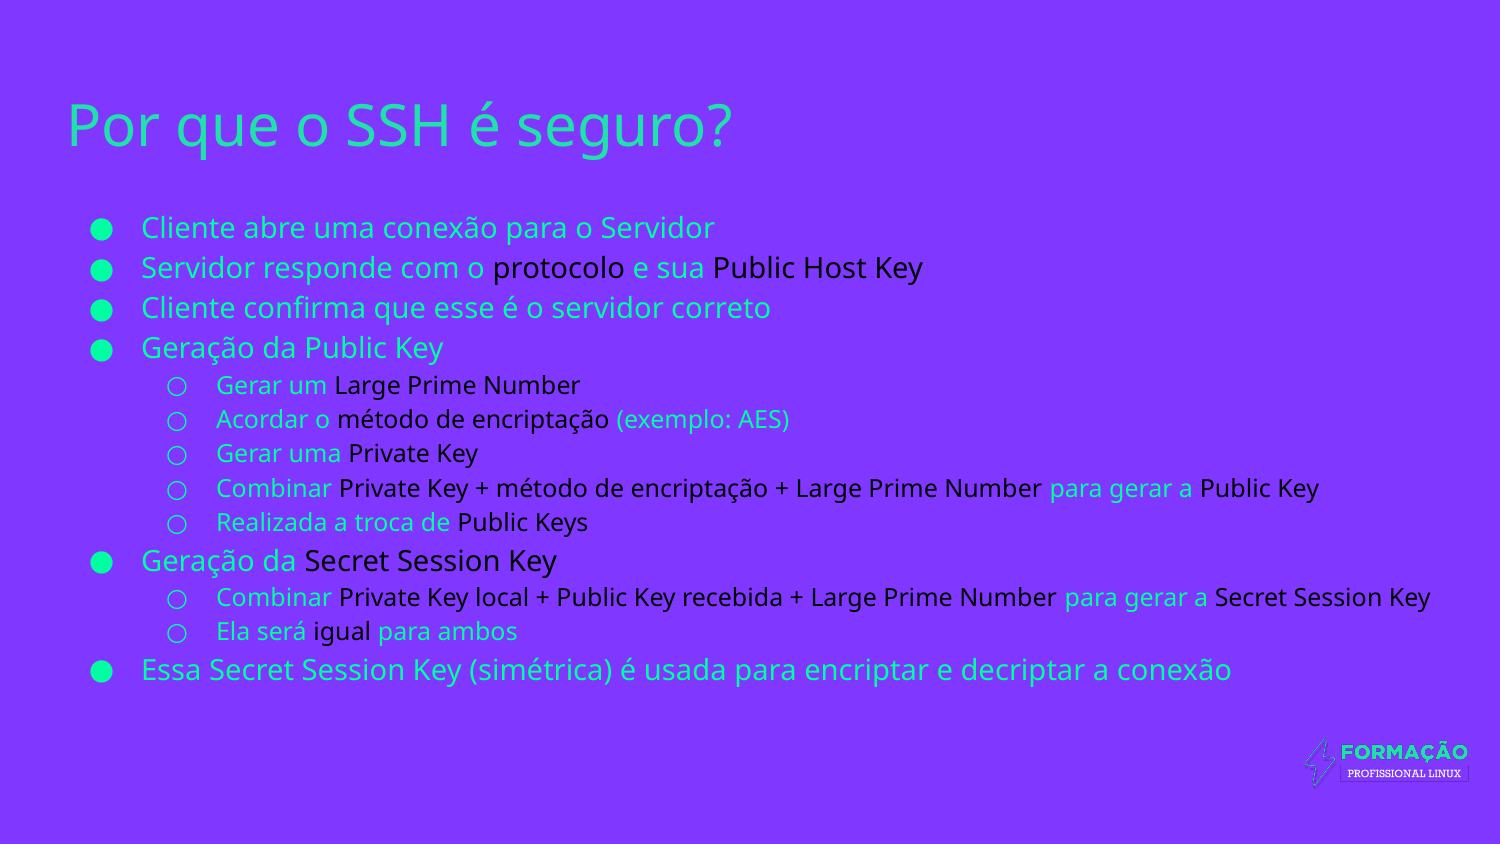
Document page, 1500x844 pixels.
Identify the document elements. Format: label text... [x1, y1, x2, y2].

title Por que o SSH é seguro? [51, 72, 1449, 167]
list Cliente abre uma conexão para o Servidor Servidor responde com o protocolo e sua Public Host Key Cliente confirma que esse é o servidor correto Geração da Public Key Gerar um Large Prime Number Acordar o método de encriptação (exemplo: AES) Gerar uma Private Key Combinar Private Key + método de encriptação + Large Prime Number para gerar a Public Key Realizada a troca de Public Keys Geração da Secret Session Key Combinar Private Key local + Public Key recebida + Large Prime Number para gerar a Secret Session Key Ela será igual para ambos Essa Secret Session Key (simétrica) é usada para encriptar e decriptar a conexão [51, 189, 1449, 750]
picture [1273, 683, 1500, 844]
